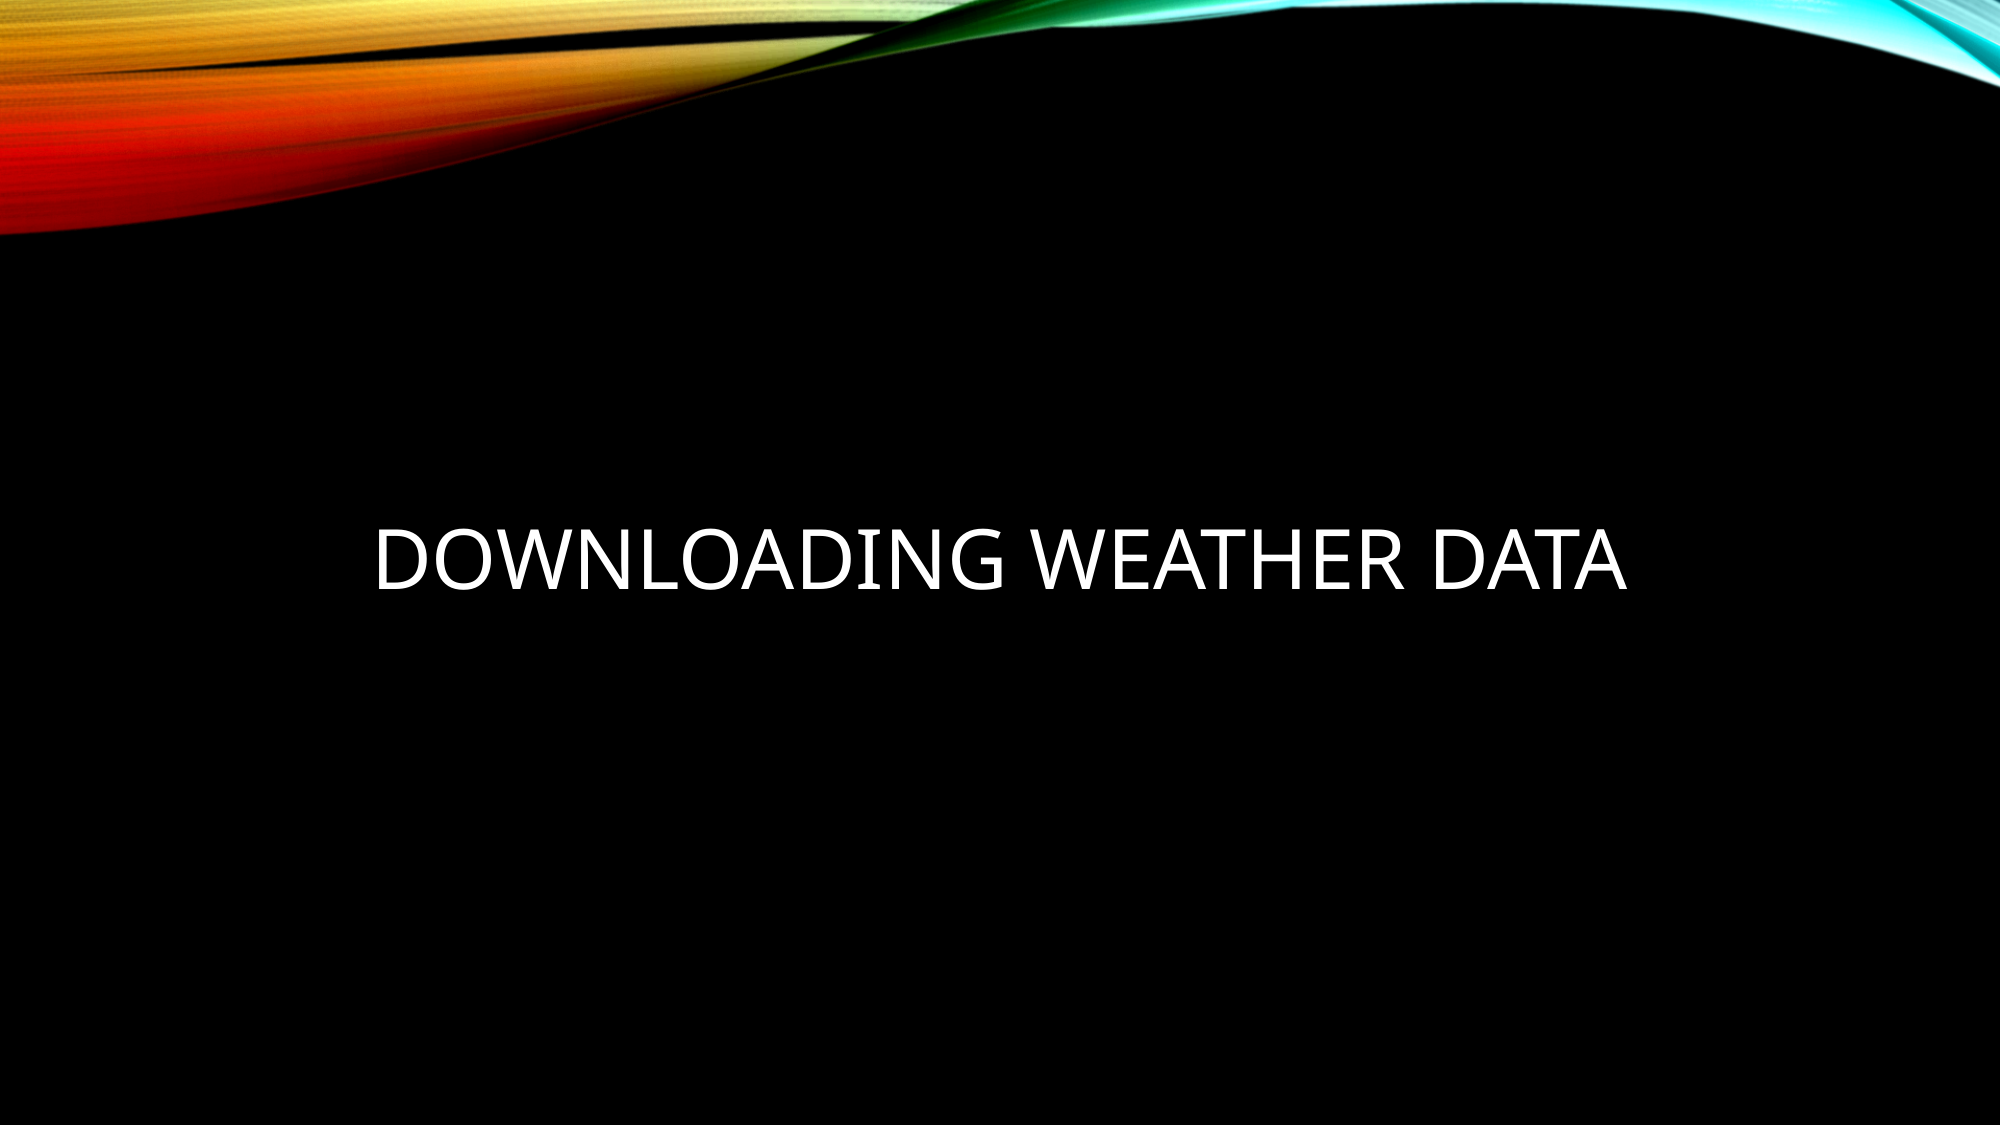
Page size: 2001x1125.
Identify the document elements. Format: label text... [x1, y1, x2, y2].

title Downloading weather data [293, 456, 1707, 669]
picture [0, 0, 2000, 237]
